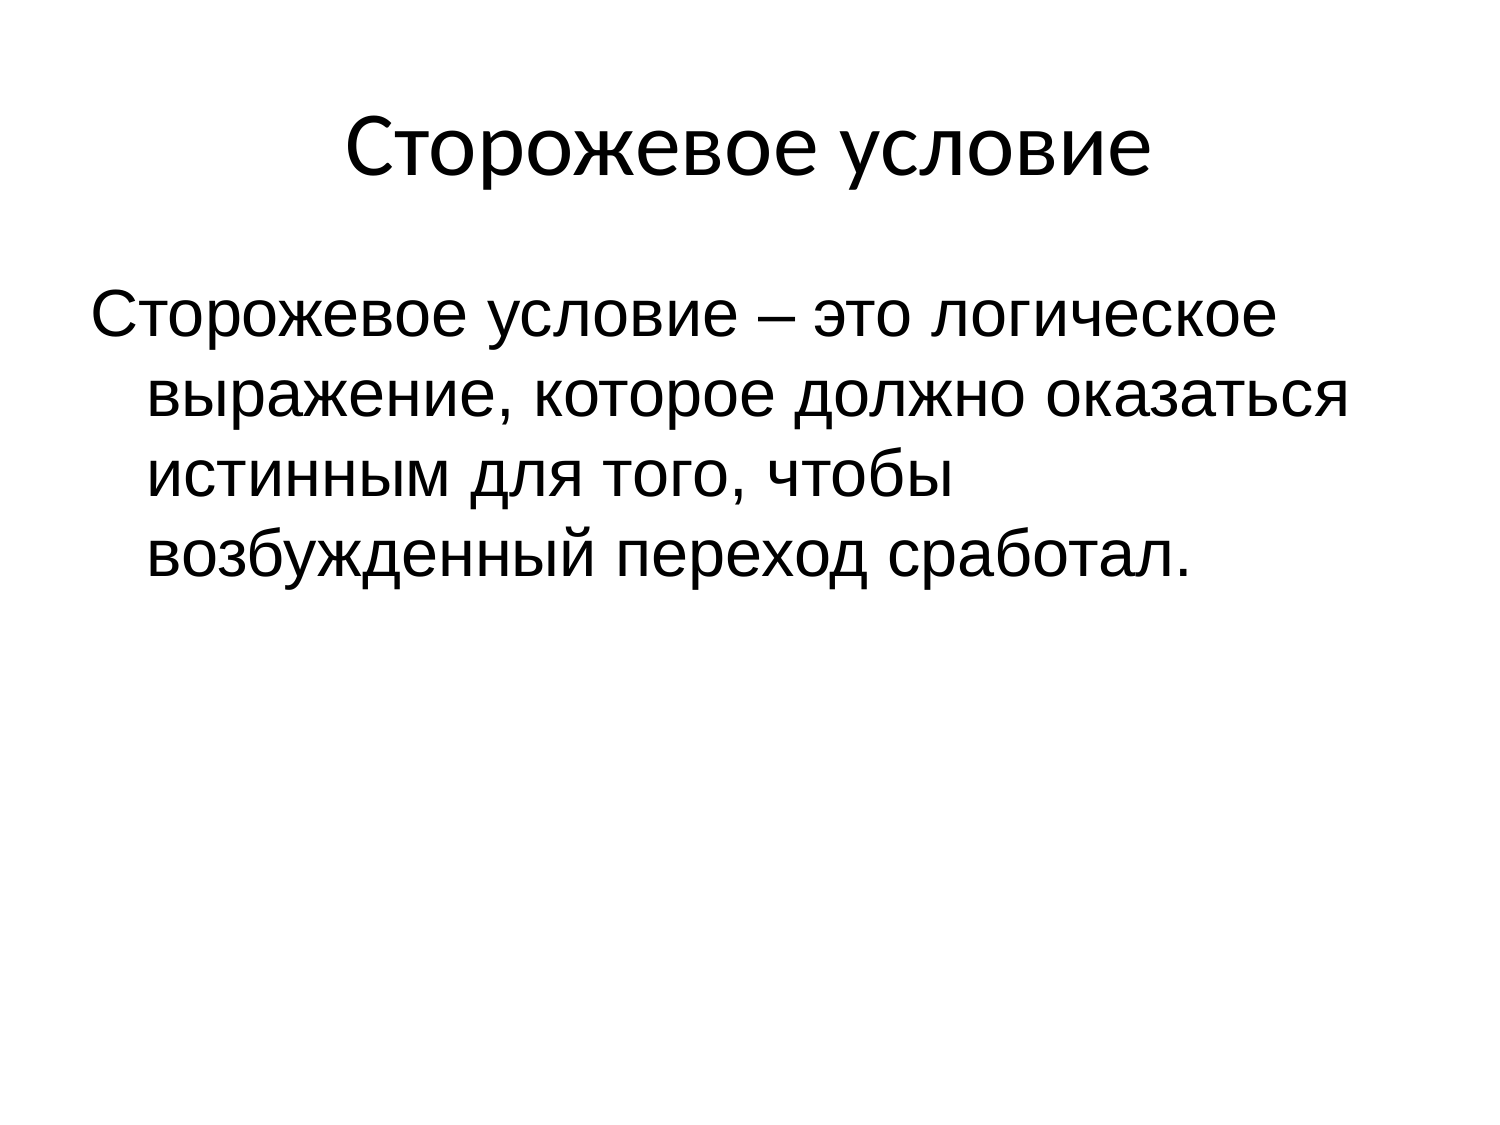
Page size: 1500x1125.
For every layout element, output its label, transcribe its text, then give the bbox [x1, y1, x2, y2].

title Сторожевое условие [75, 45, 1425, 233]
list Сторожевое условие – это логическое выражение, которое должно оказаться истинным для того, чтобы возбужденный переход сработал. [75, 262, 1425, 1005]
